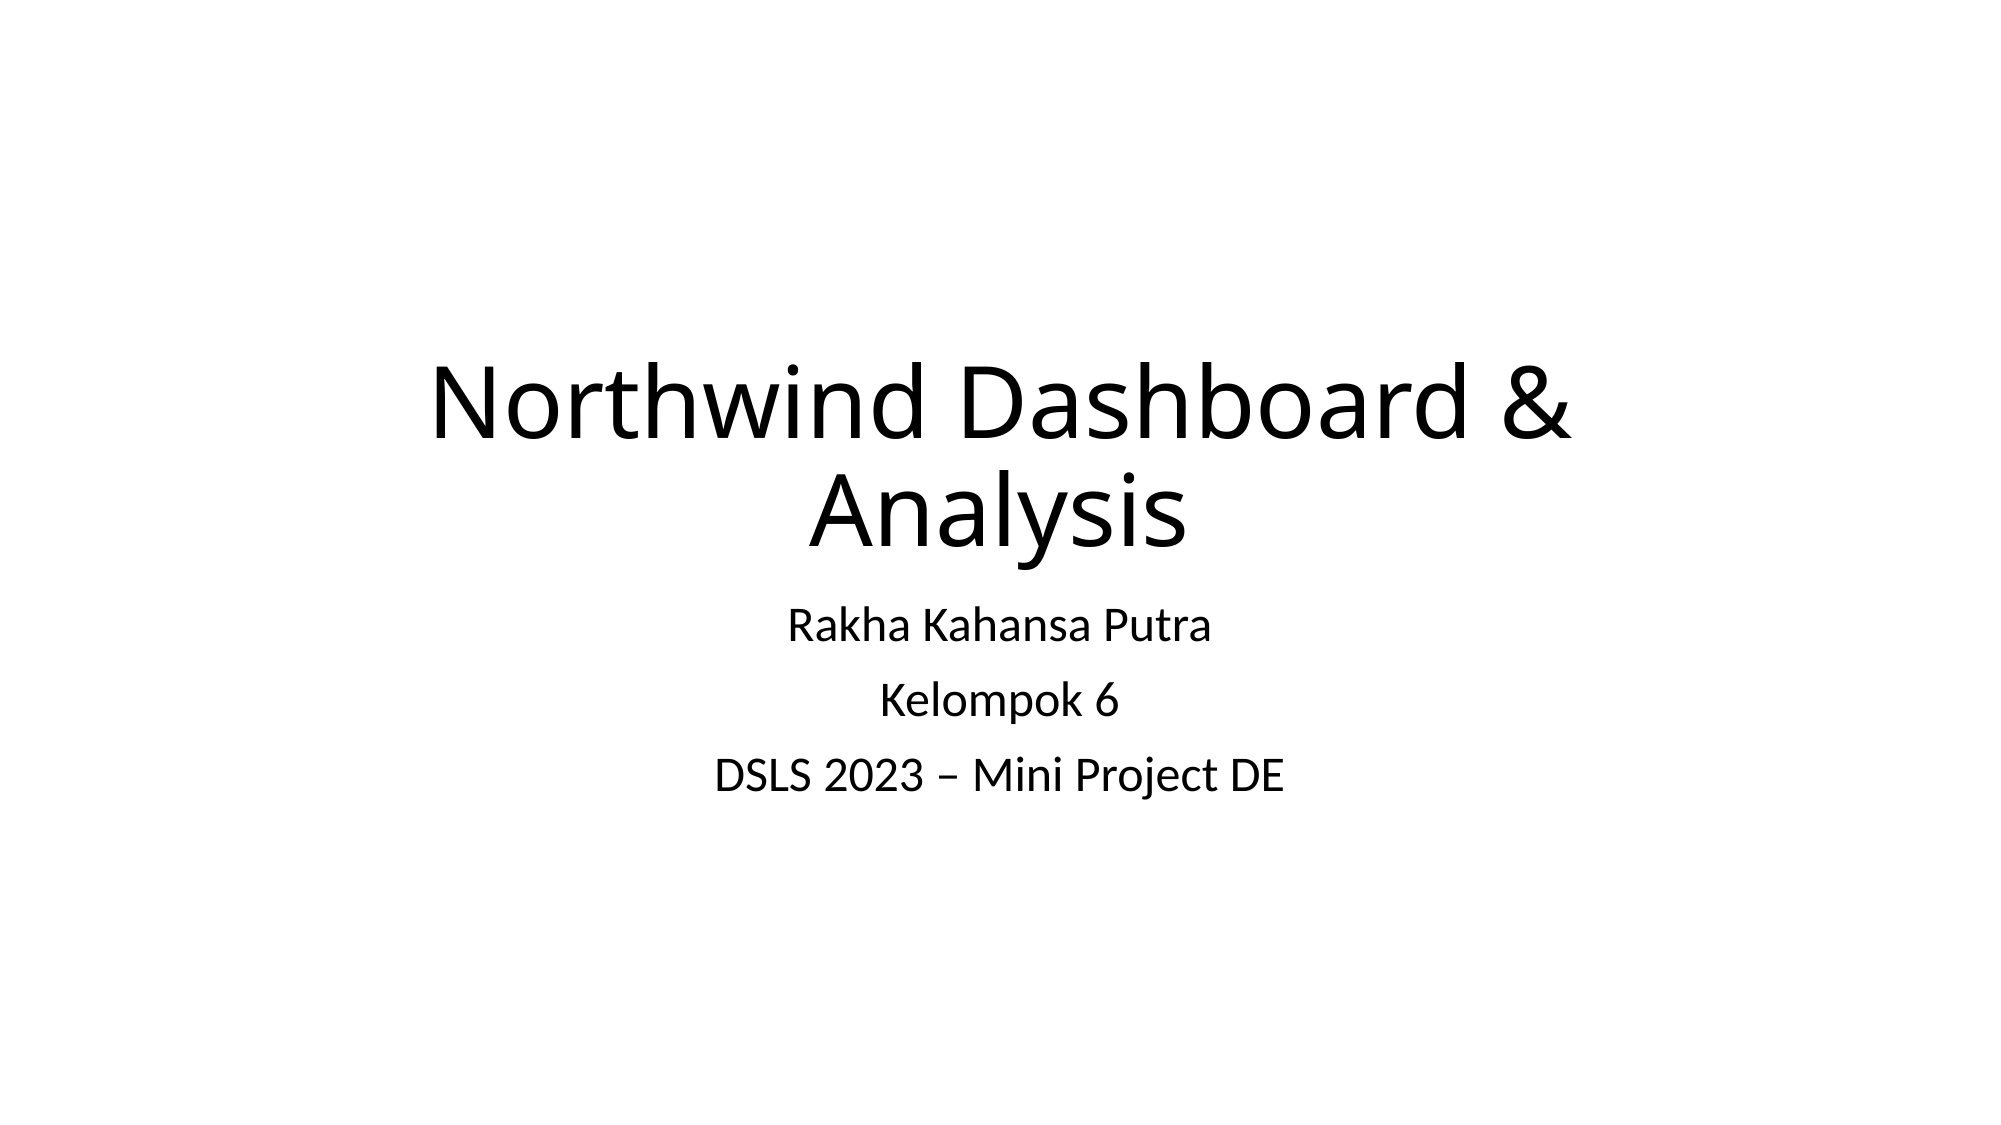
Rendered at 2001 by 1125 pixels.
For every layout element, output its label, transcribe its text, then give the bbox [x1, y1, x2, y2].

title Northwind Dashboard & Analysis [249, 184, 1750, 576]
subtitle Rakha Kahansa Putra Kelompok 6 DSLS 2023 – Mini Project DE [249, 590, 1750, 863]
